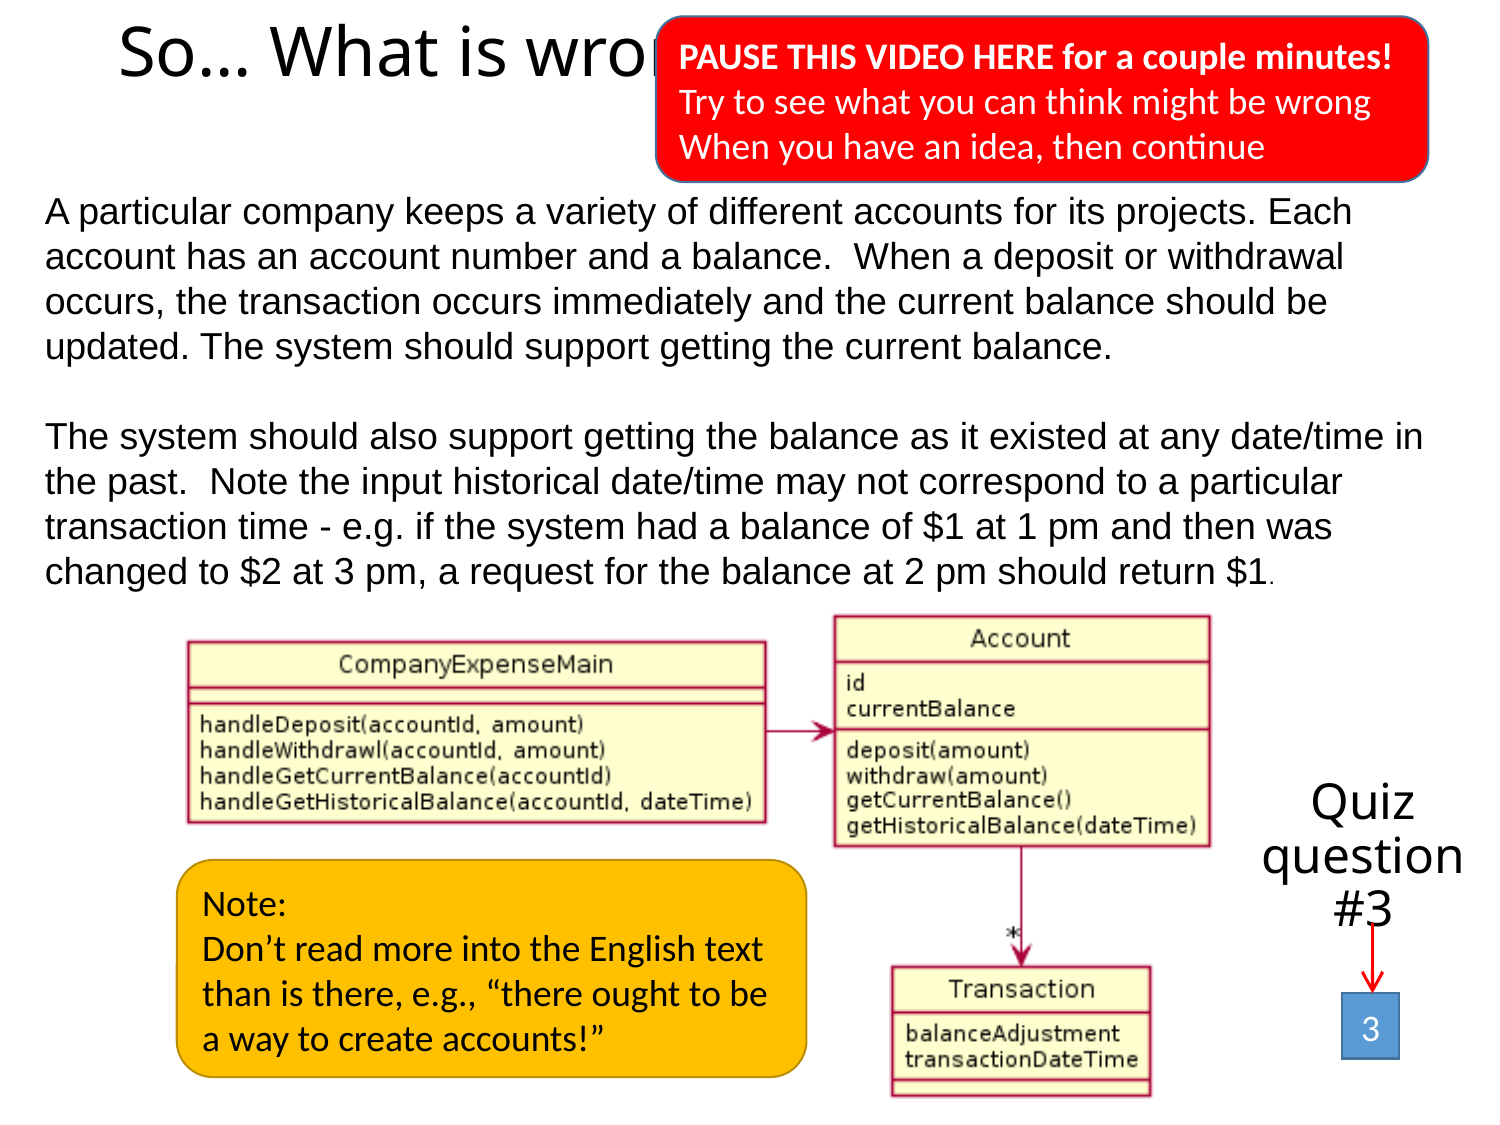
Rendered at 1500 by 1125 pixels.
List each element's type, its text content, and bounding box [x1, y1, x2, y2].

text_box Quiz question #3 [1237, 769, 1490, 946]
title So… What is wrong with this design? [103, 3, 1397, 179]
text_box A particular company keeps a variety of different accounts for its projects. Each account has an account number and a balance. When a deposit or withdrawal occurs, the transaction occurs immediately and the current balance should be updated. The system should support getting the current balance. The system should also support getting the balance as it existed at any date/time in the past. Note the input historical date/time may not correspond to a particular transaction time - e.g. if the system had a balance of $1 at 1 pm and then was changed to $2 at 3 pm, a request for the balance at 2 pm should return $1. [29, 179, 1490, 600]
text_box PAUSE THIS VIDEO HERE for a couple minutes! Try to see what you can think might be wrong When you have an idea, then continue [654, 15, 1430, 184]
text_box 3 [1341, 992, 1400, 1060]
picture [176, 600, 1229, 1115]
